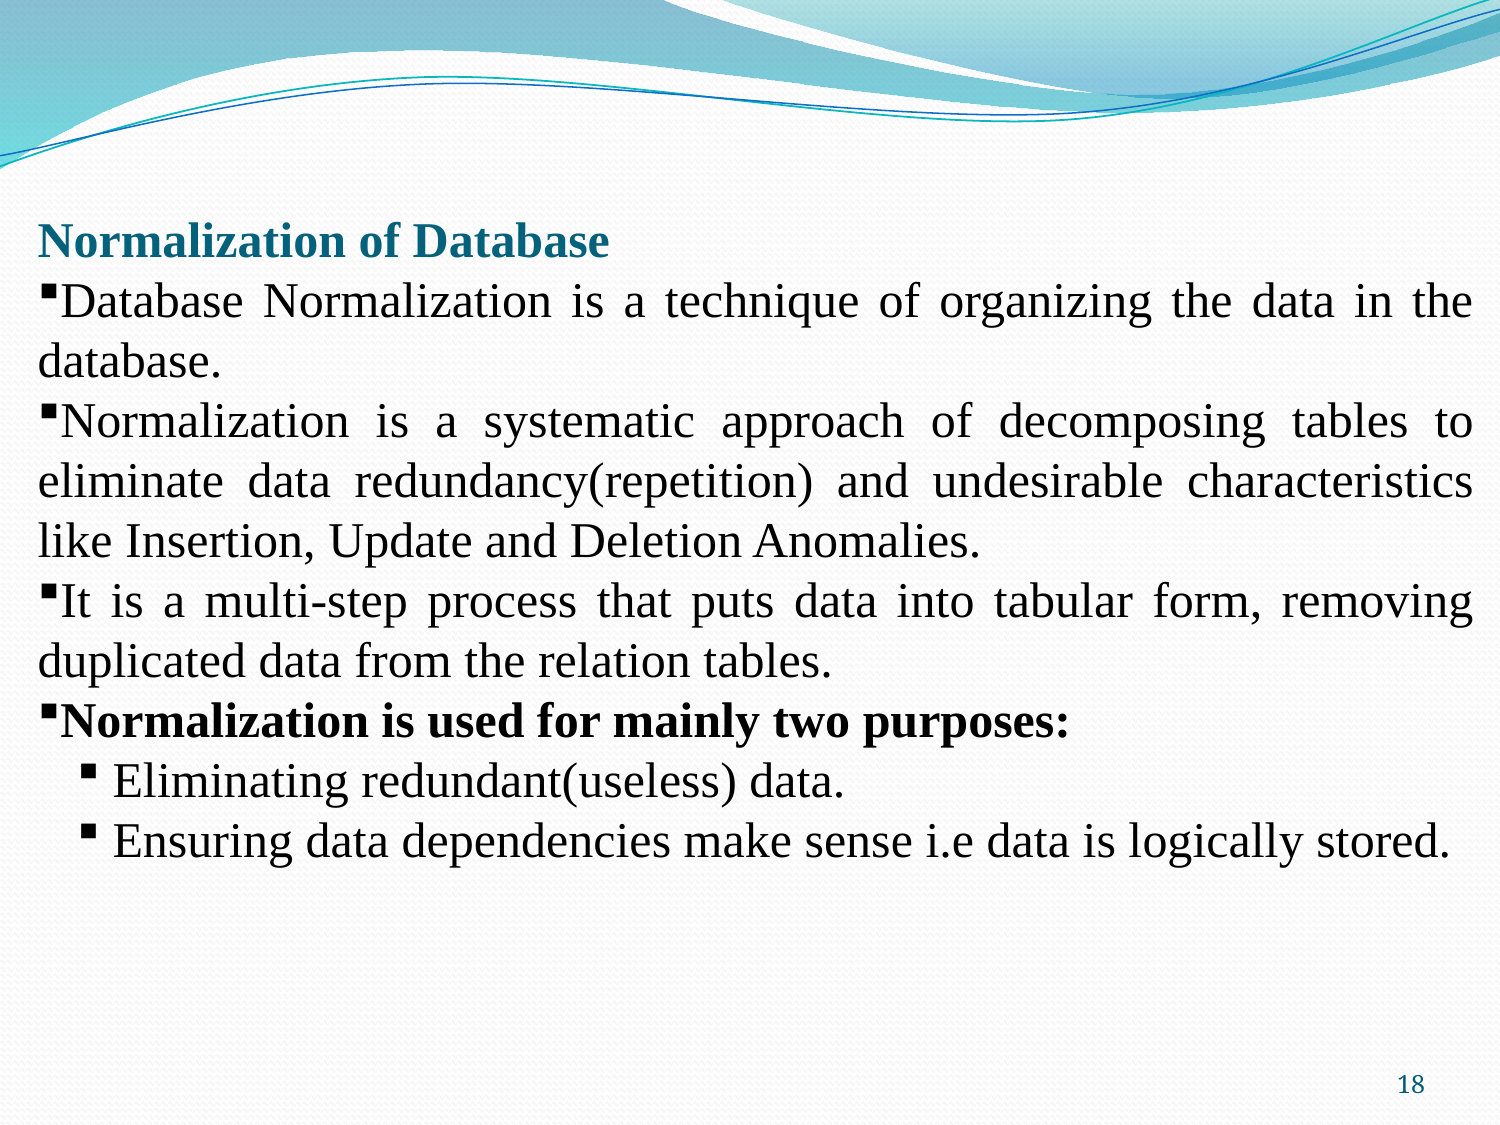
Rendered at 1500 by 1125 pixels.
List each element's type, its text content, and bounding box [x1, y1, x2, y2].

text_box Normalization of Database Database Normalization is a technique of organizing the data in the database. Normalization is a systematic approach of decomposing tables to eliminate data redundancy(repetition) and undesirable characteristics like Insertion, Update and Deletion Anomalies. It is a multi-step process that puts data into tabular form, removing duplicated data from the relation tables. Normalization is used for mainly two purposes: Eliminating redundant(useless) data. Ensuring data dependencies make sense i.e data is logically stored. [37, 191, 1475, 1061]
slide_number 18 [1299, 1061, 1425, 1103]
